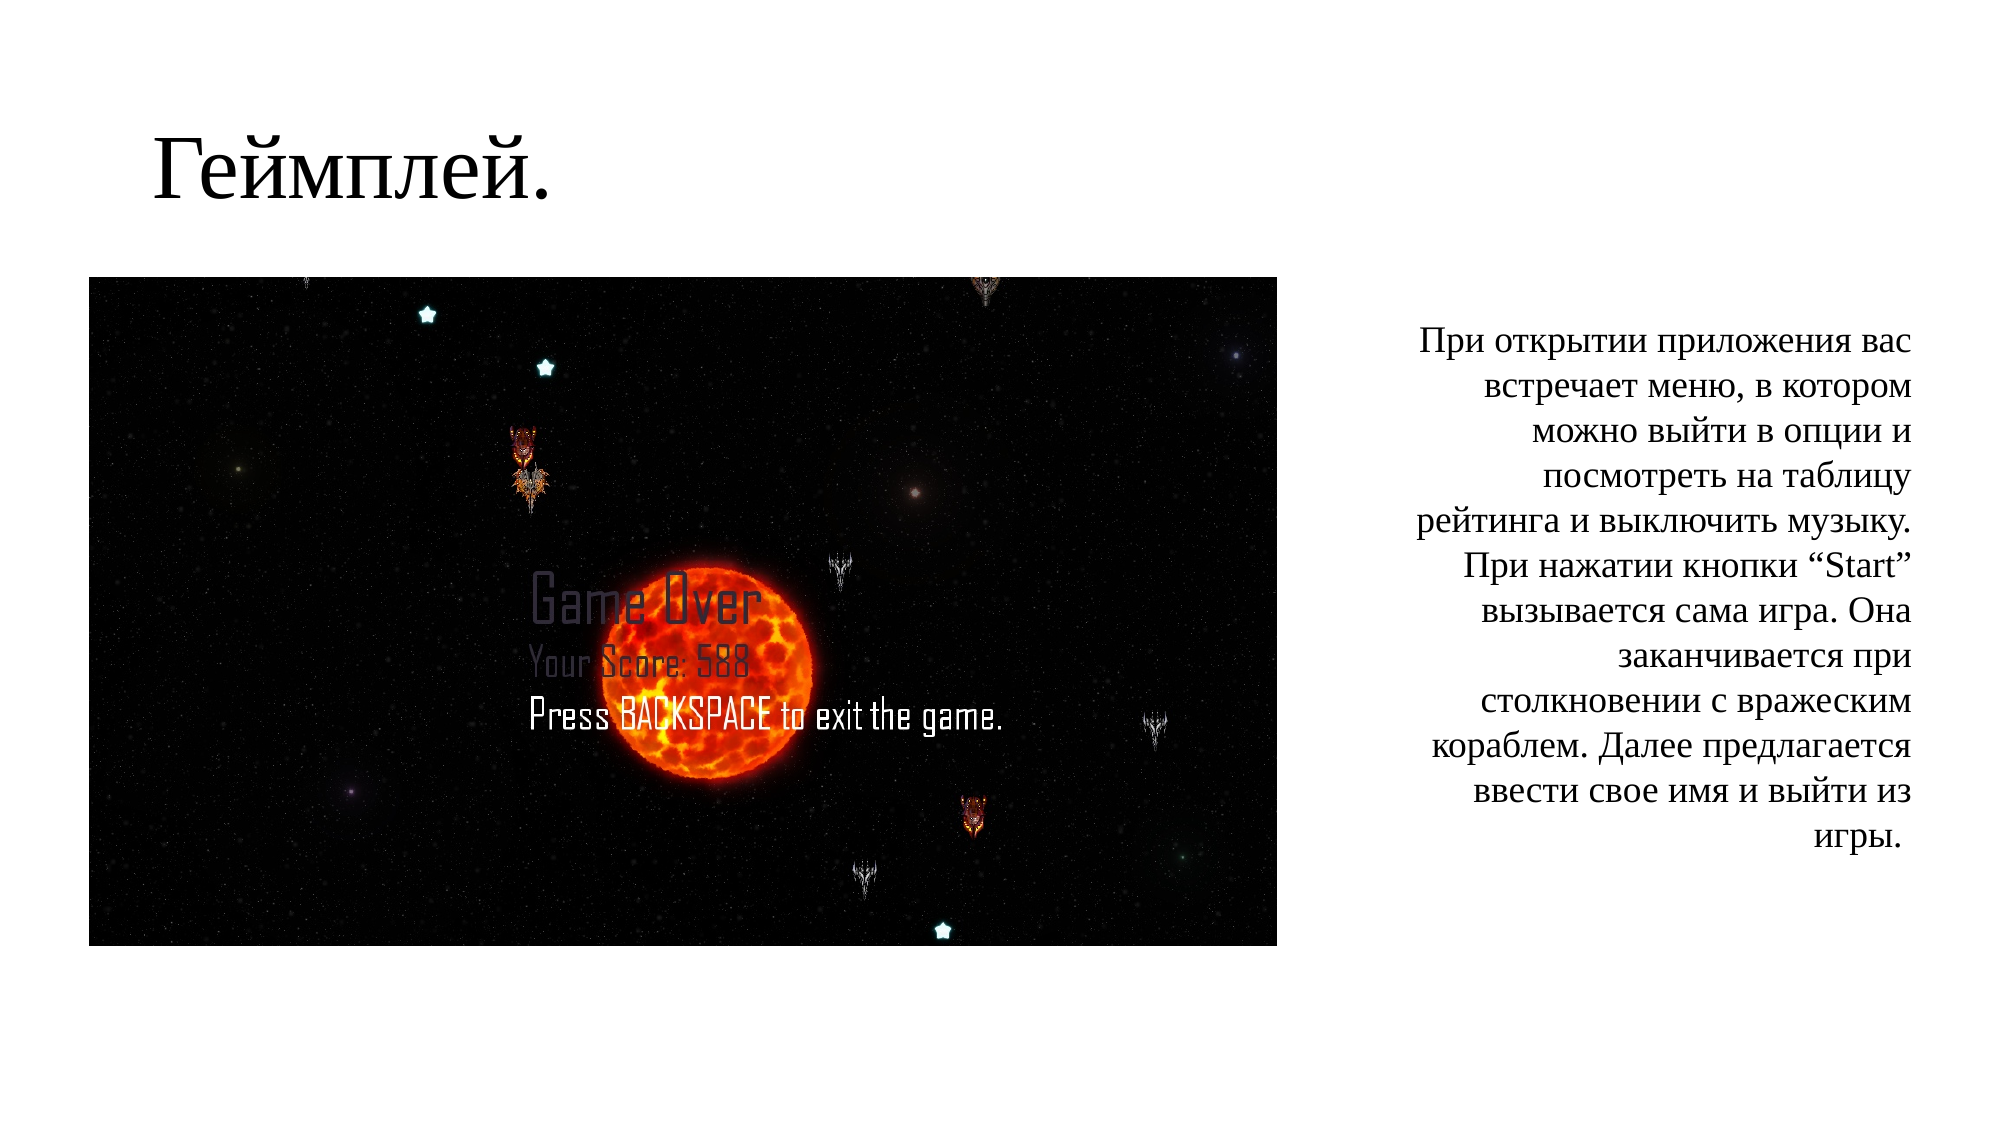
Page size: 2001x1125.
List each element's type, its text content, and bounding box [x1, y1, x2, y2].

picture [89, 277, 1277, 946]
text_box При открытии приложения вас встречает меню, в котором можно выйти в опции и посмотреть на таблицу рейтинга и выключить музыку. При нажатии кнопки “Start” вызывается сама игра. Она заканчивается при столкновении с вражеским кораблем. Далее предлагается ввести свое имя и выйти из игры. [1382, 307, 1928, 863]
title Геймплей. [137, 59, 1863, 278]
